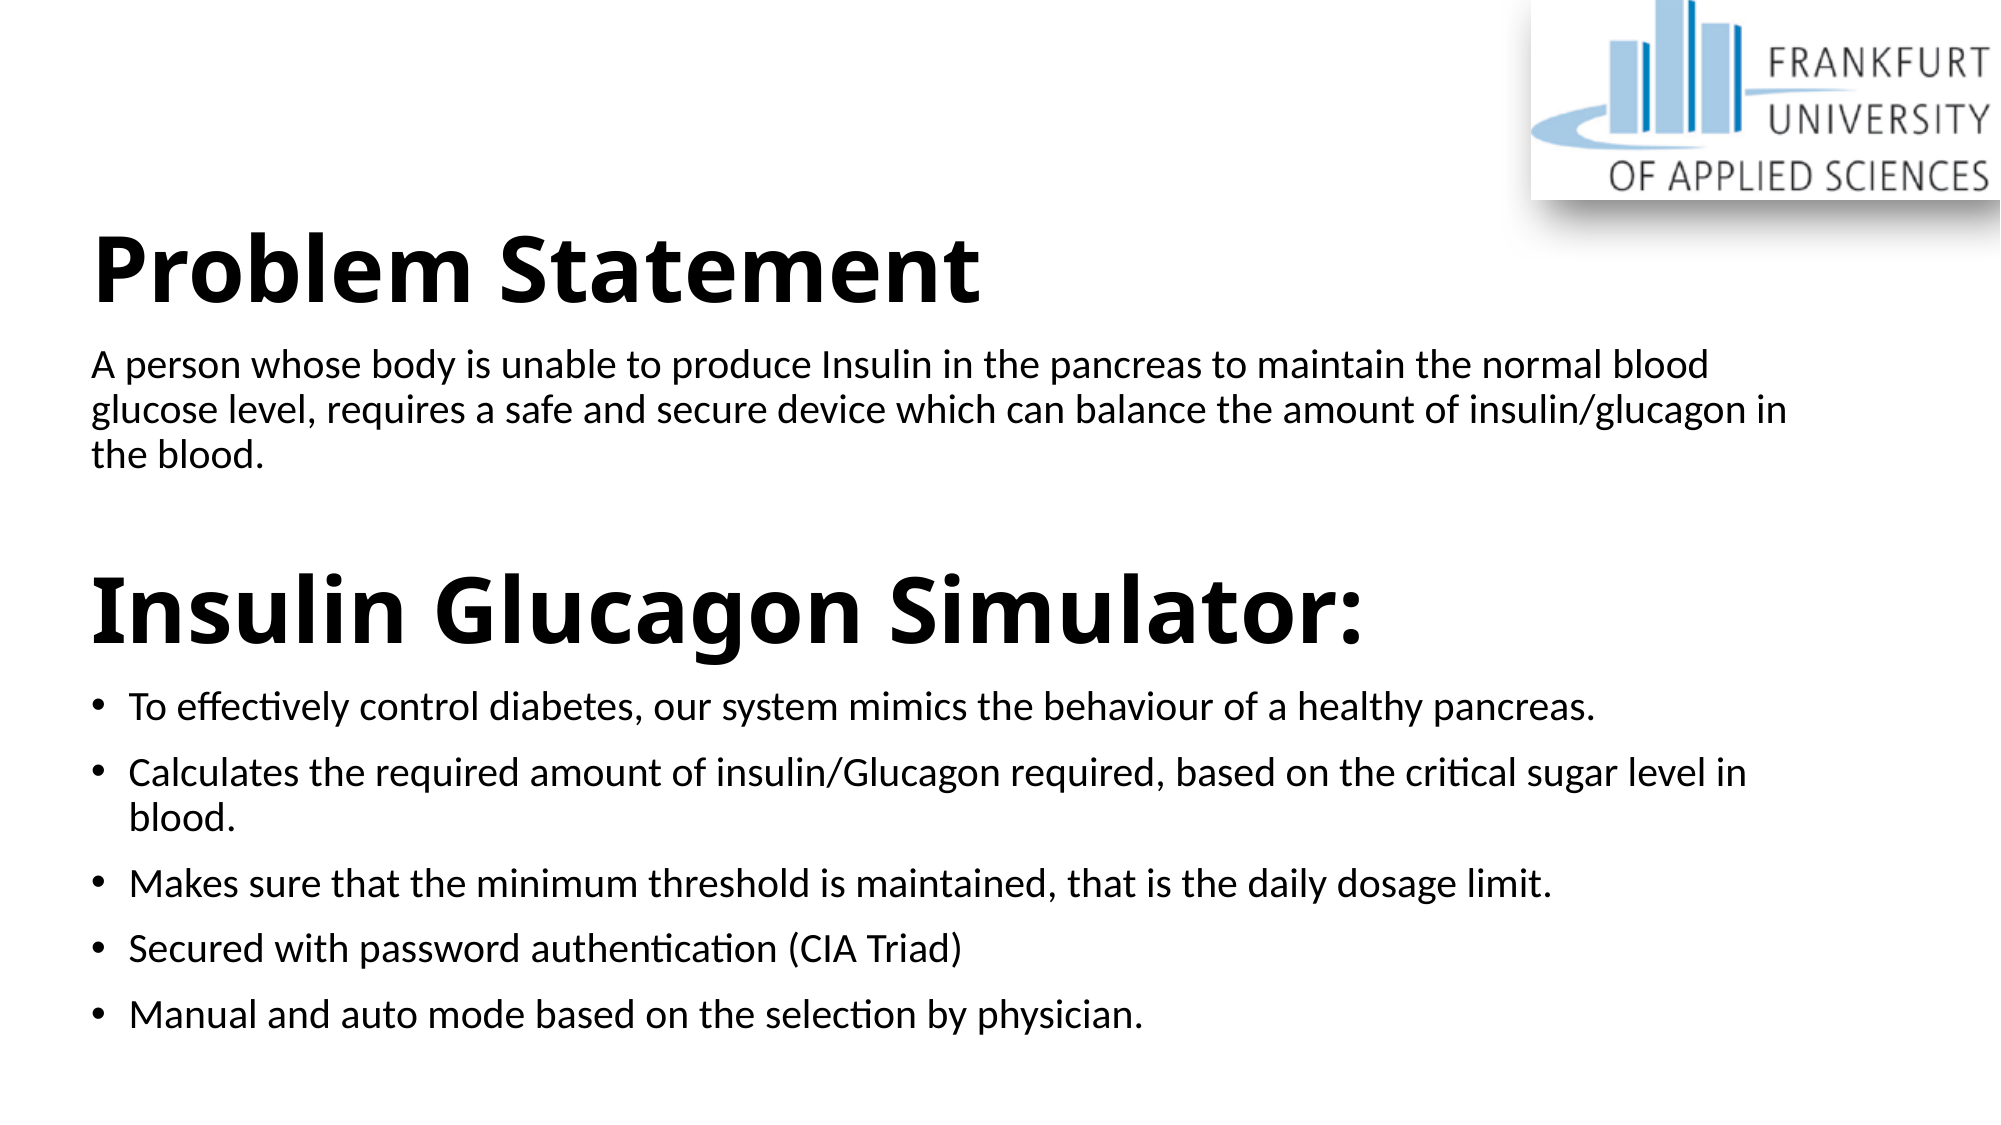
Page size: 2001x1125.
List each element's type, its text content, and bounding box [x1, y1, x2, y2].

picture [1531, 0, 2000, 200]
list Problem Statement A person whose body is unable to produce Insulin in the pancreas to maintain the normal blood glucose level, requires a safe and secure device which can balance the amount of insulin/glucagon in the blood. Insulin Glucagon Simulator: To effectively control diabetes, our system mimics the behaviour of a healthy pancreas. Calculates the required amount of insulin/Glucagon required, based on the critical sugar level in blood. Makes sure that the minimum threshold is maintained, that is the daily dosage limit. Secured with password authentication (CIA Triad) Manual and auto mode based on the selection by physician. [76, 84, 1863, 1014]
